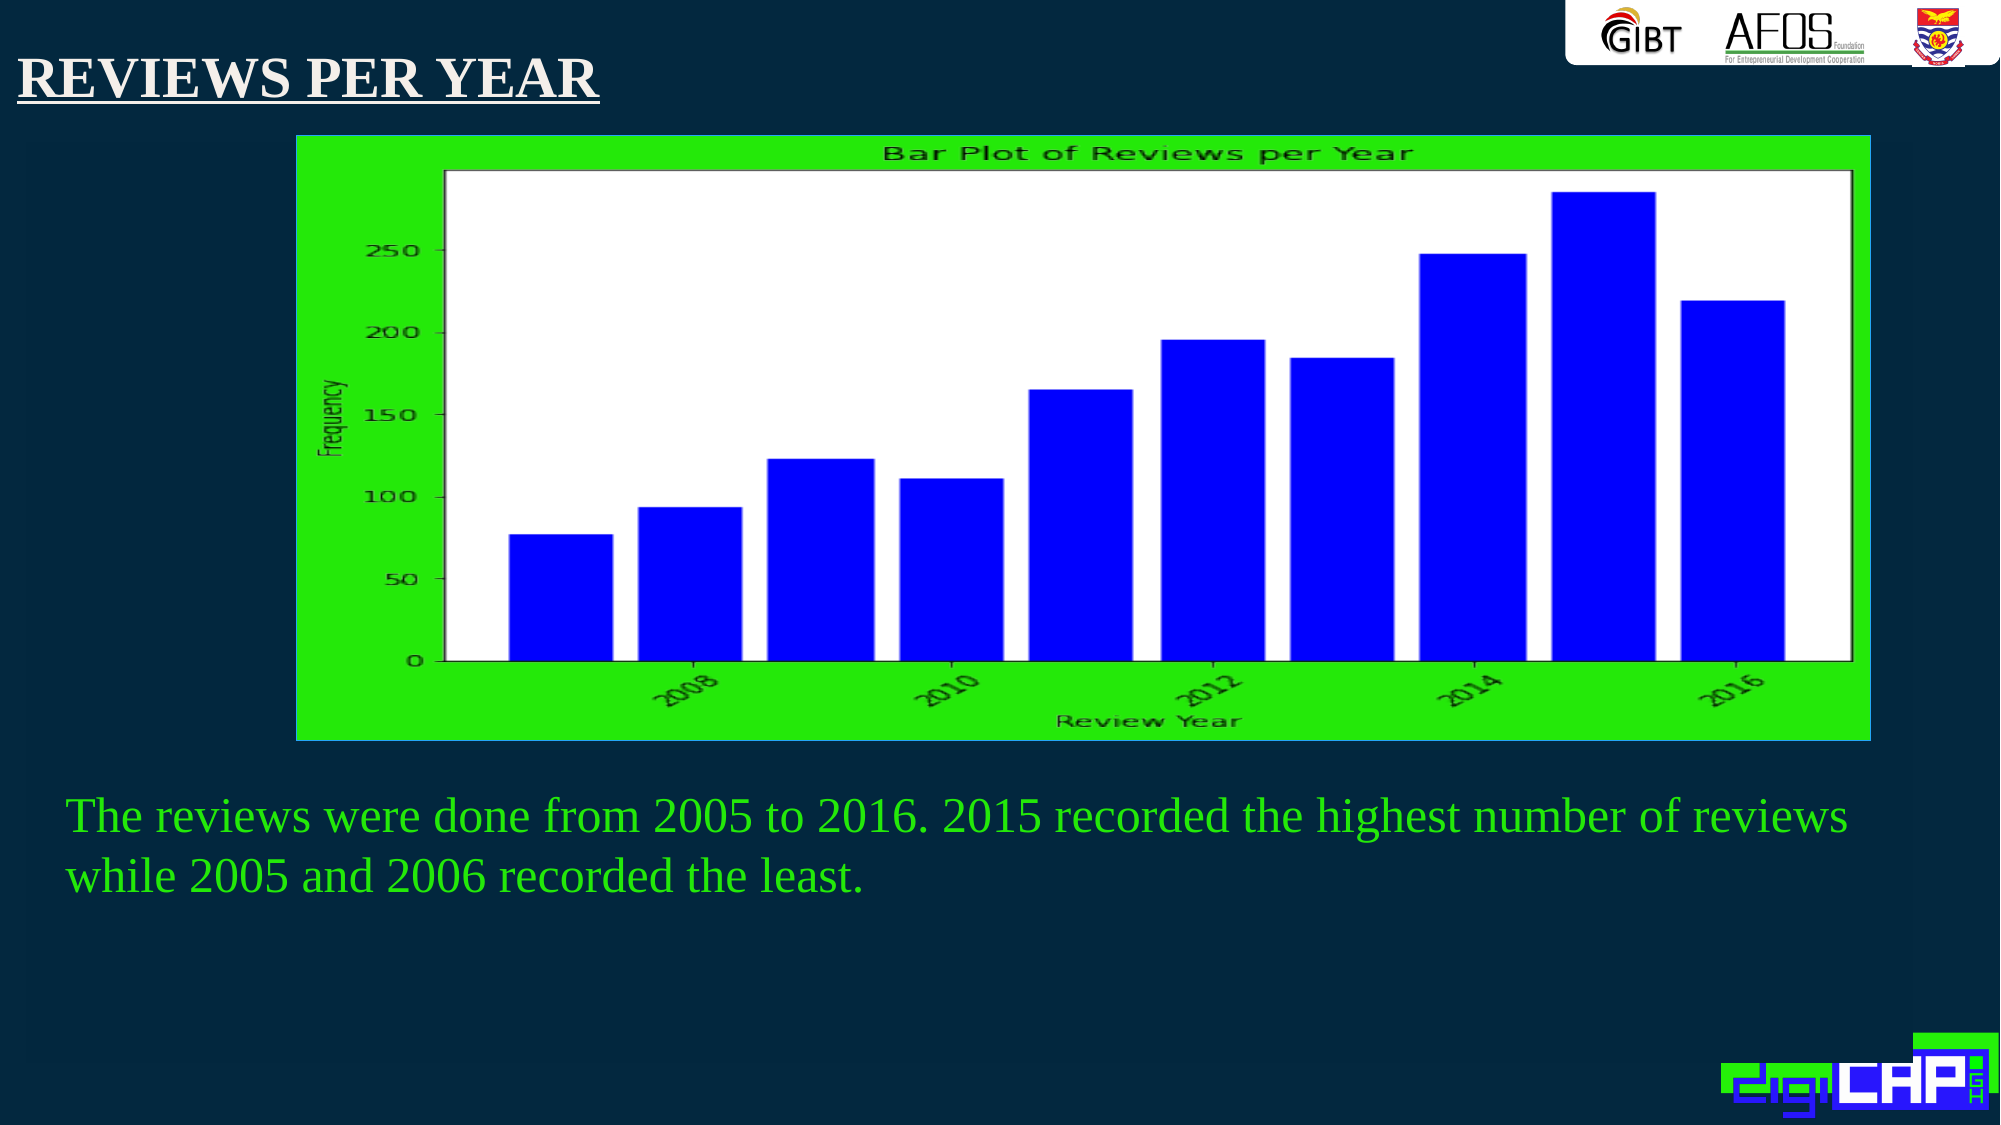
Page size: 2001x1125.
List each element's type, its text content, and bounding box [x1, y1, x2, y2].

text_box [1564, 0, 1715, 66]
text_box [1872, 0, 2000, 66]
picture [1912, 6, 1965, 67]
picture [1717, 0, 1871, 77]
subtitle The reviews were done from 2005 to 2016. 2015 recorded the highest number of reviews while 2005 and 2006 recorded the least. [26, 142, 1913, 1063]
text_box [1913, 1032, 1999, 1041]
picture [295, 135, 1871, 741]
picture [1722, 1041, 2000, 1125]
title REVIEWS PER YEAR [2, 3, 1704, 146]
